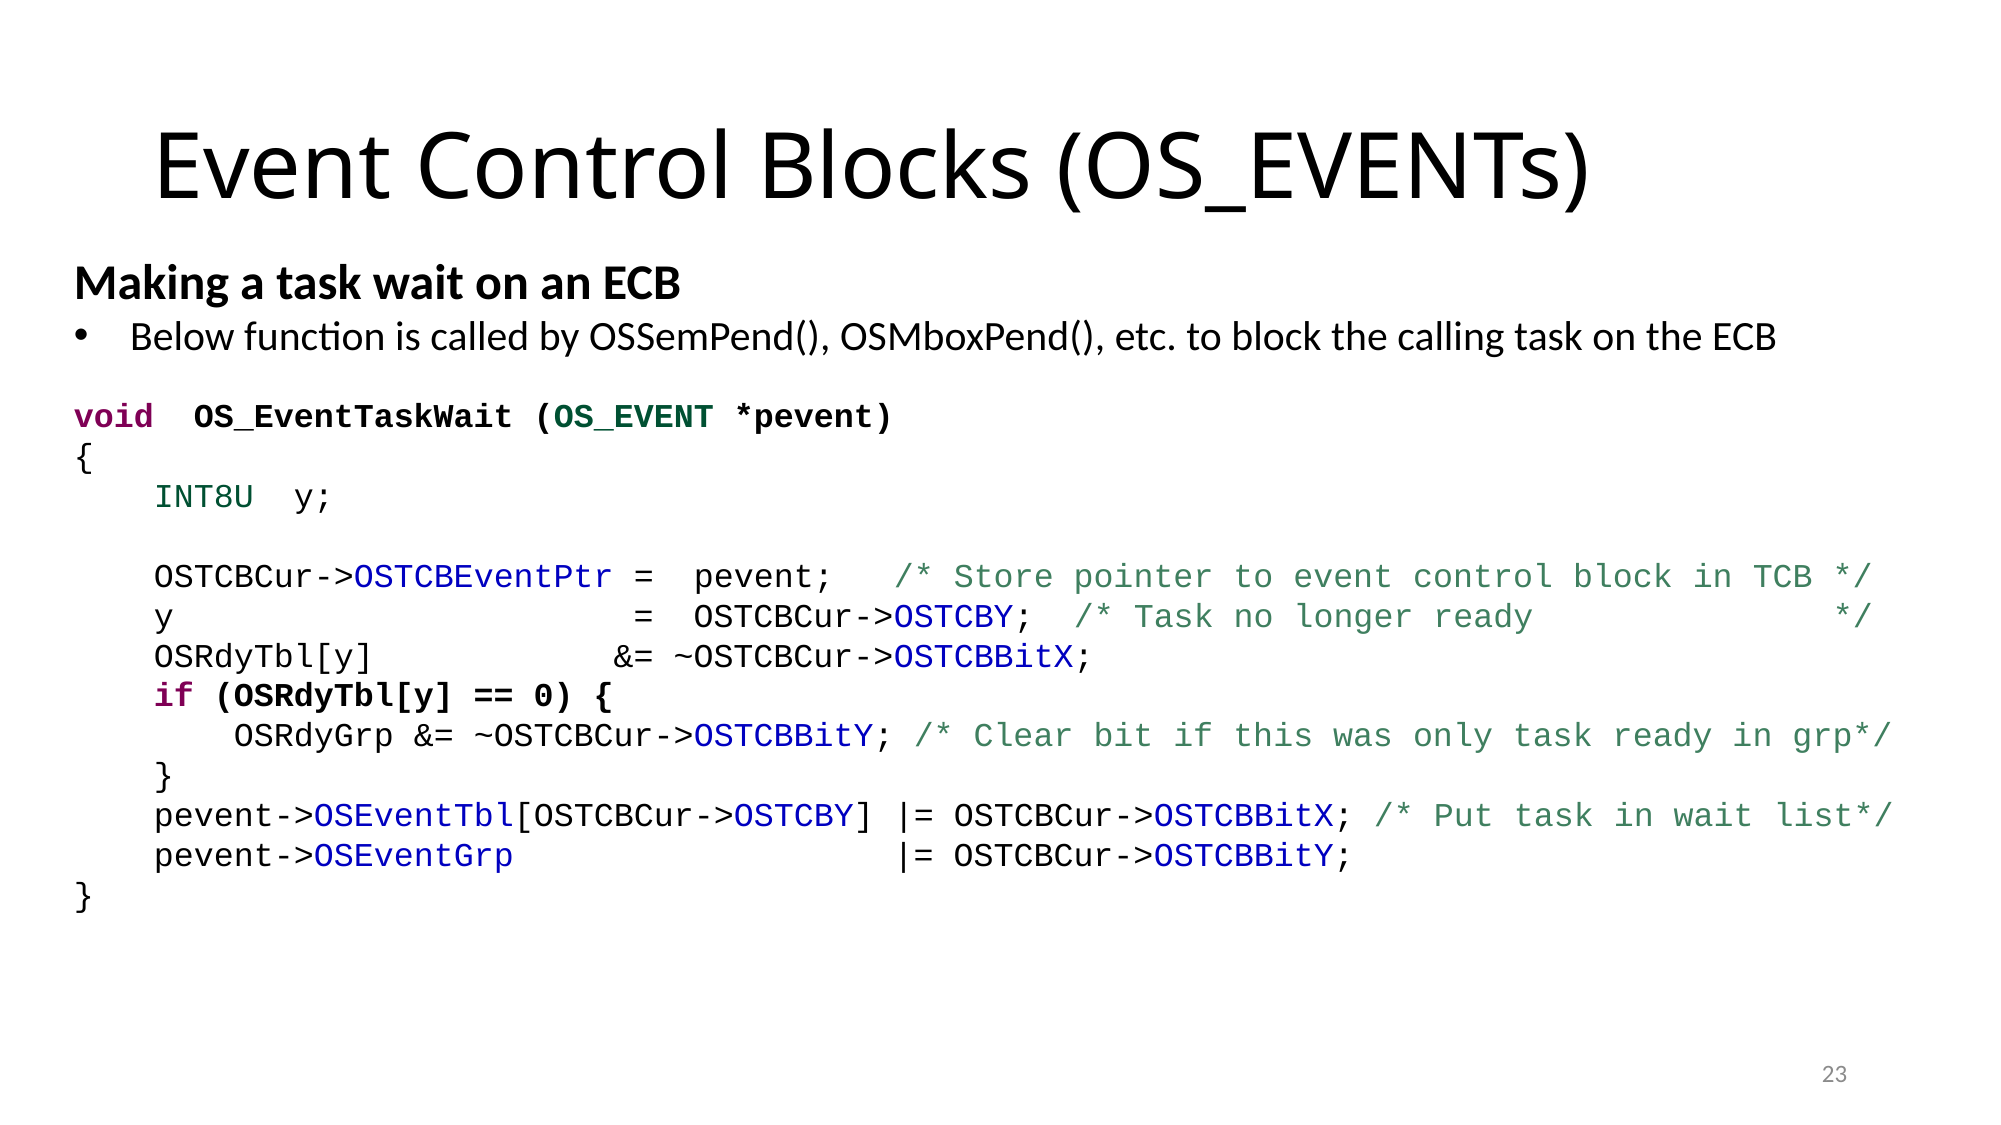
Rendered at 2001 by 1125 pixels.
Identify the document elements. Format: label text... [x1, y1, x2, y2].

text_box Making a task wait on an ECB Below function is called by OSSemPend(), OSMboxPend(), etc. to block the calling task on the ECB void OS_EventTaskWait (OS_EVENT *pevent) { INT8U y; OSTCBCur->OSTCBEventPtr = pevent; /* Store pointer to event control block in TCB */ y = OSTCBCur->OSTCBY; /* Task no longer ready */ OSRdyTbl[y] &= ~OSTCBCur->OSTCBBitX; if (OSRdyTbl[y] == 0) { OSRdyGrp &= ~OSTCBCur->OSTCBBitY; /* Clear bit if this was only task ready in grp*/ } pevent->OSEventTbl[OSTCBCur->OSTCBY] |= OSTCBCur->OSTCBBitX; /* Put task in wait list*/ pevent->OSEventGrp |= OSTCBCur->OSTCBBitY; } [59, 241, 1942, 956]
slide_number 23 [1412, 1042, 1863, 1103]
title Event Control Blocks (OS_EVENTs) [137, 59, 1863, 241]
